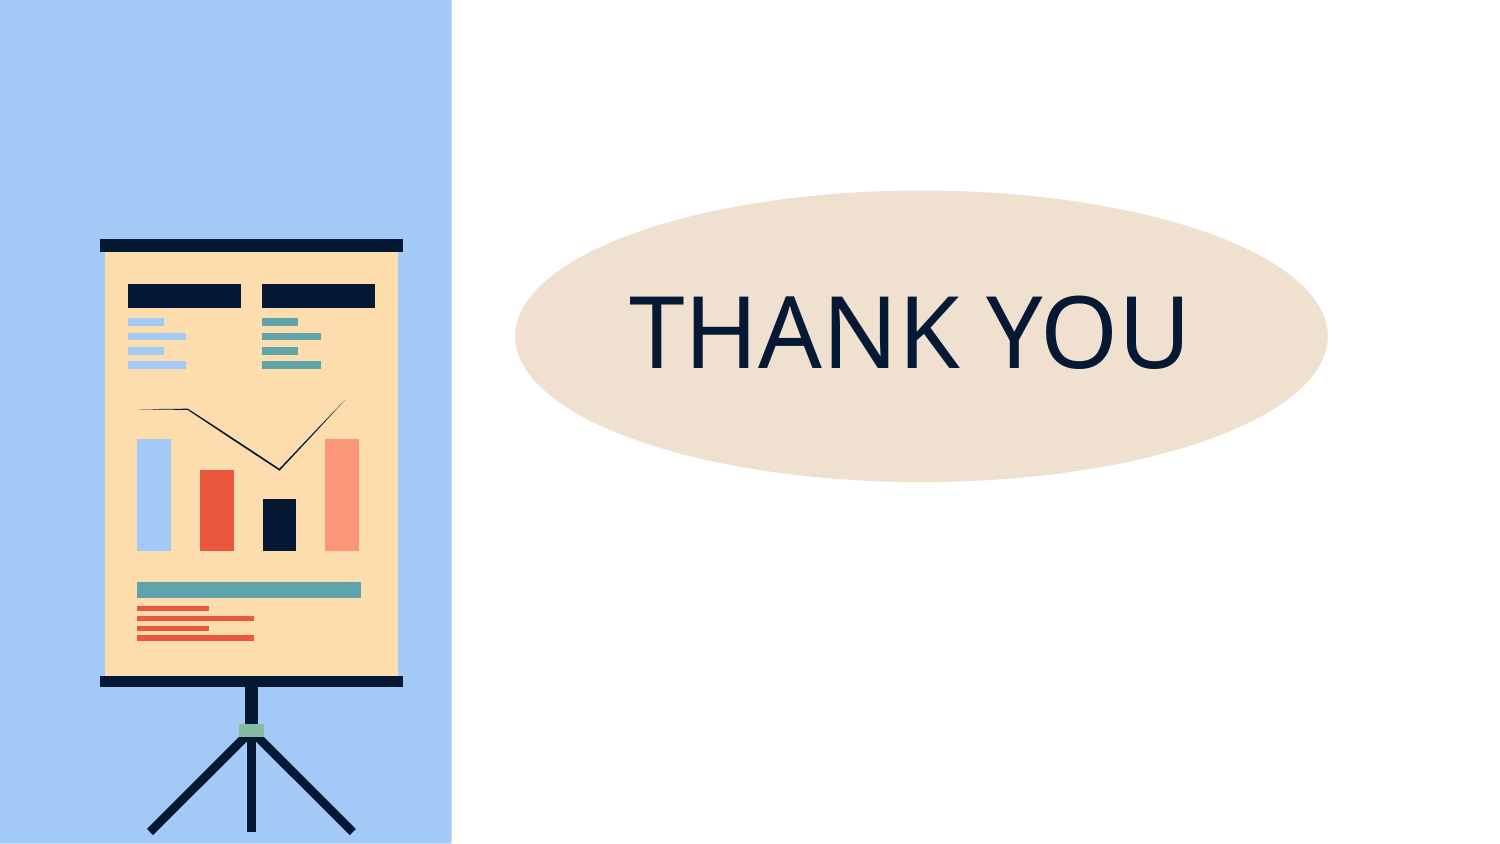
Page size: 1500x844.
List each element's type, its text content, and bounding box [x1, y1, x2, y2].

text_box [515, 190, 1284, 483]
title THANK YOU [614, 270, 1376, 409]
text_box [71, 238, 404, 836]
